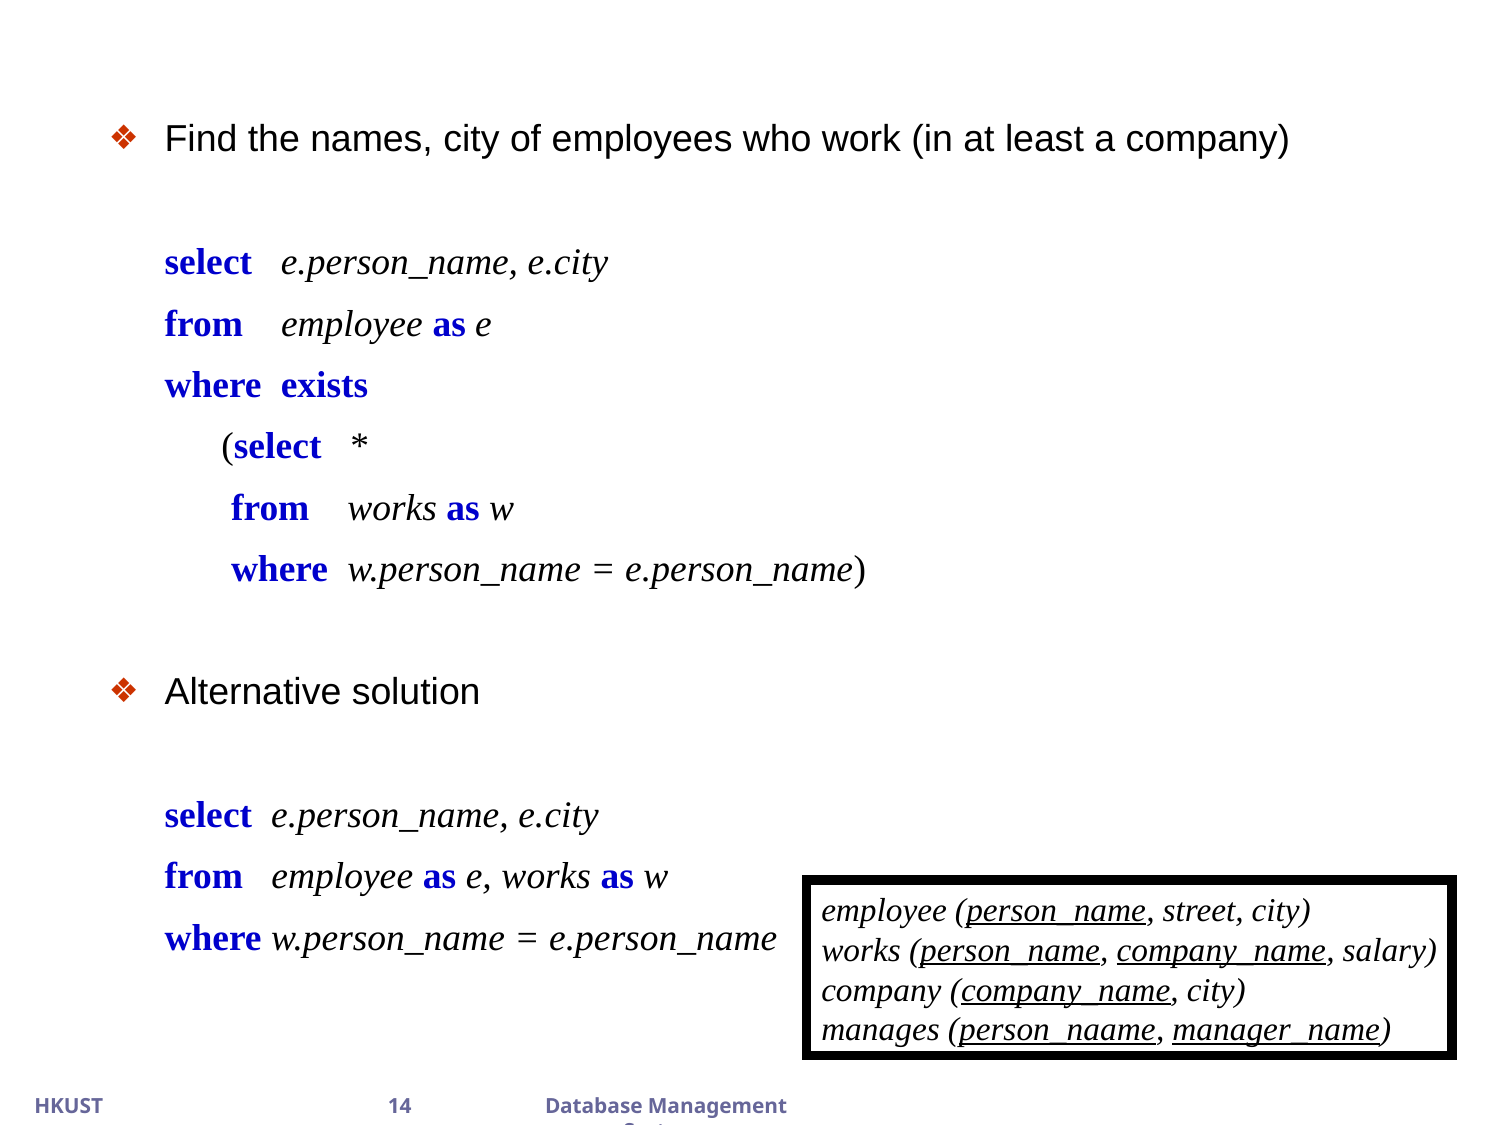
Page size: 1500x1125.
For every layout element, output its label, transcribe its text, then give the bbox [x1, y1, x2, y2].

list Find the names, city of employees who work (in at least a company)‏ select e.person_name, e.city from employee as e where exists (select * from works as w where w.person_name = e.person_name)‏ Alternative solution select e.person_name, e.city from employee as e, works as w where w.person_name = e.person_name [93, 106, 1431, 1046]
text_box employee (person_name, street, city)‏ works (person_name, company_name, salary)‏ company (company_name, city)‏ manages (person_naame, manager_name)‏ [806, 880, 1452, 1056]
